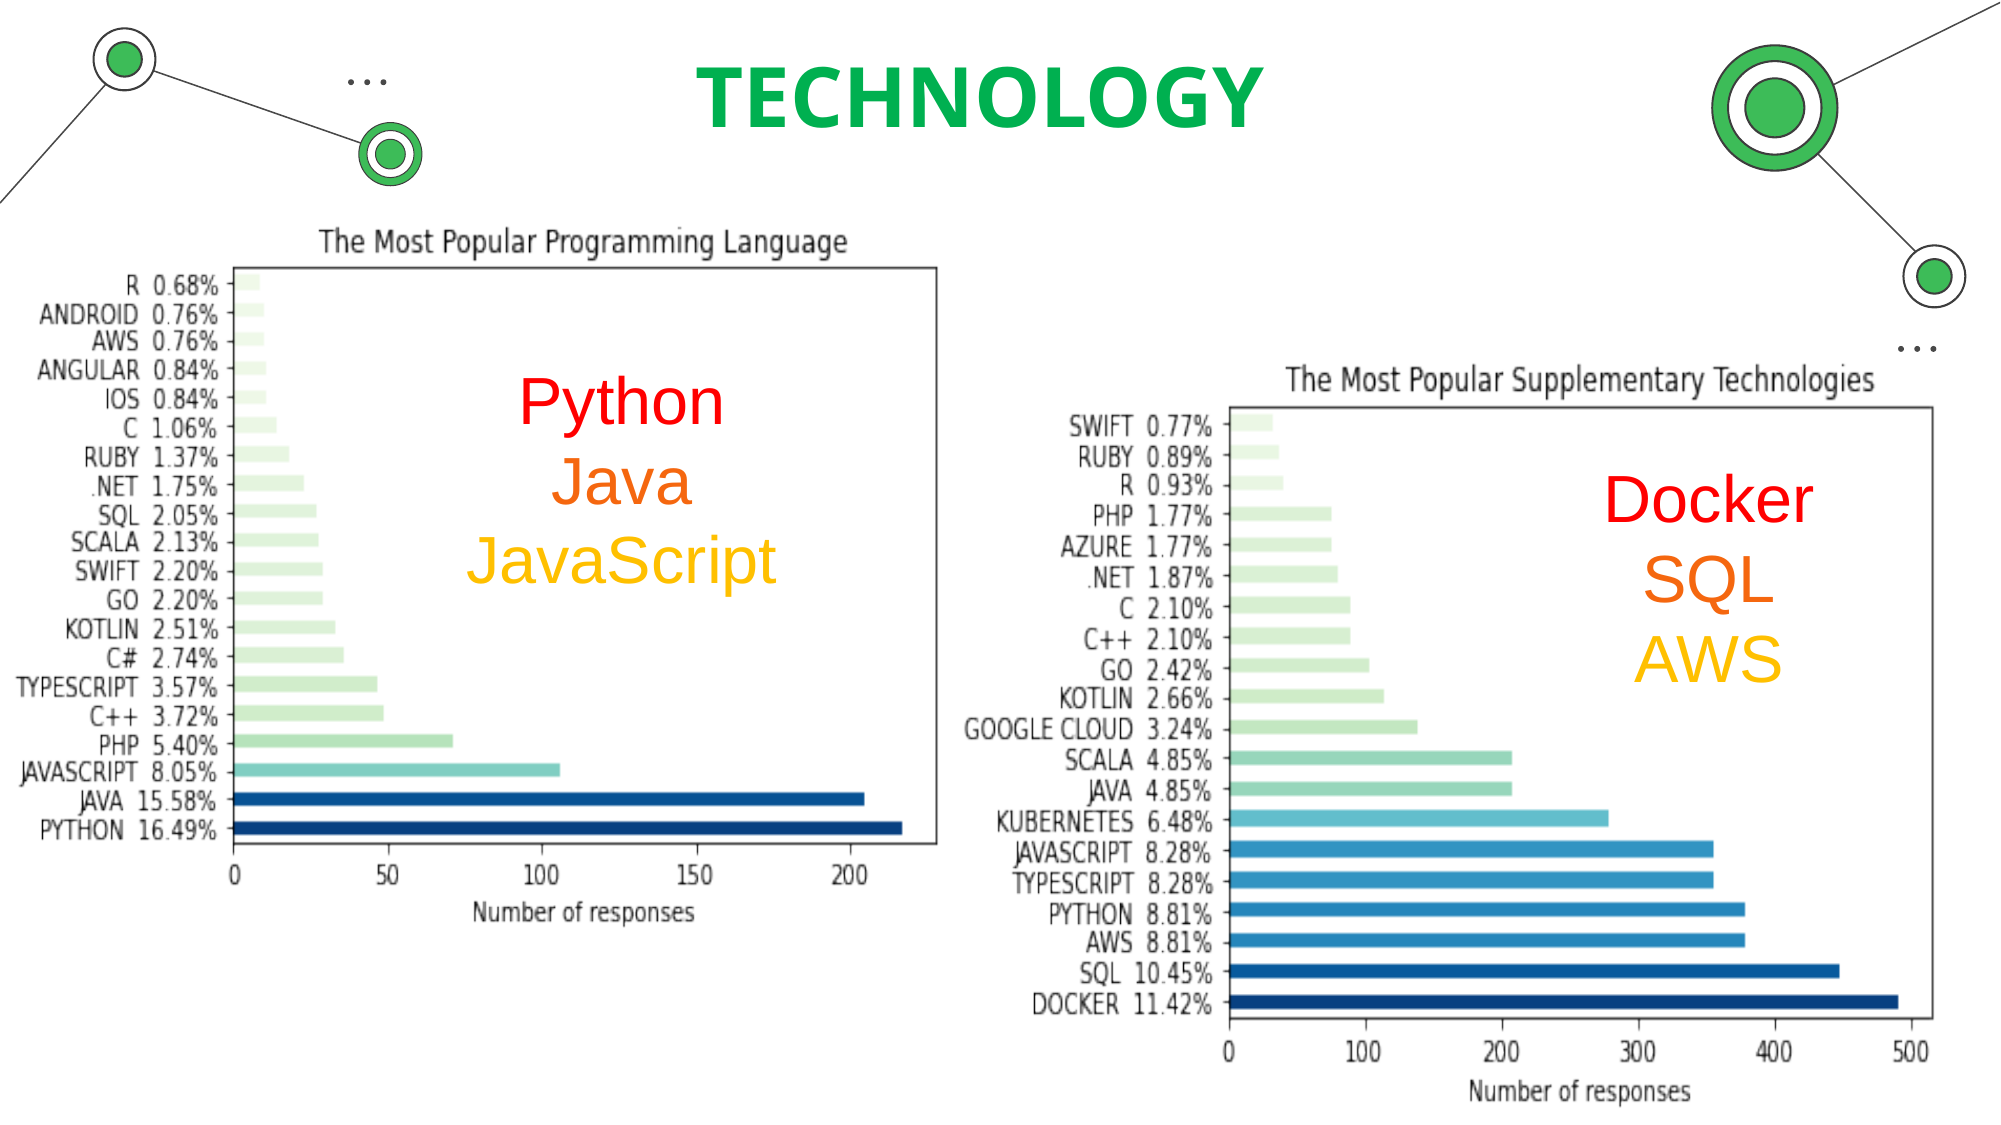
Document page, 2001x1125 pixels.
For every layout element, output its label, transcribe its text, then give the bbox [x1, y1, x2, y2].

picture [0, 209, 1945, 1125]
title TECHNOLOGY [138, 29, 1823, 155]
